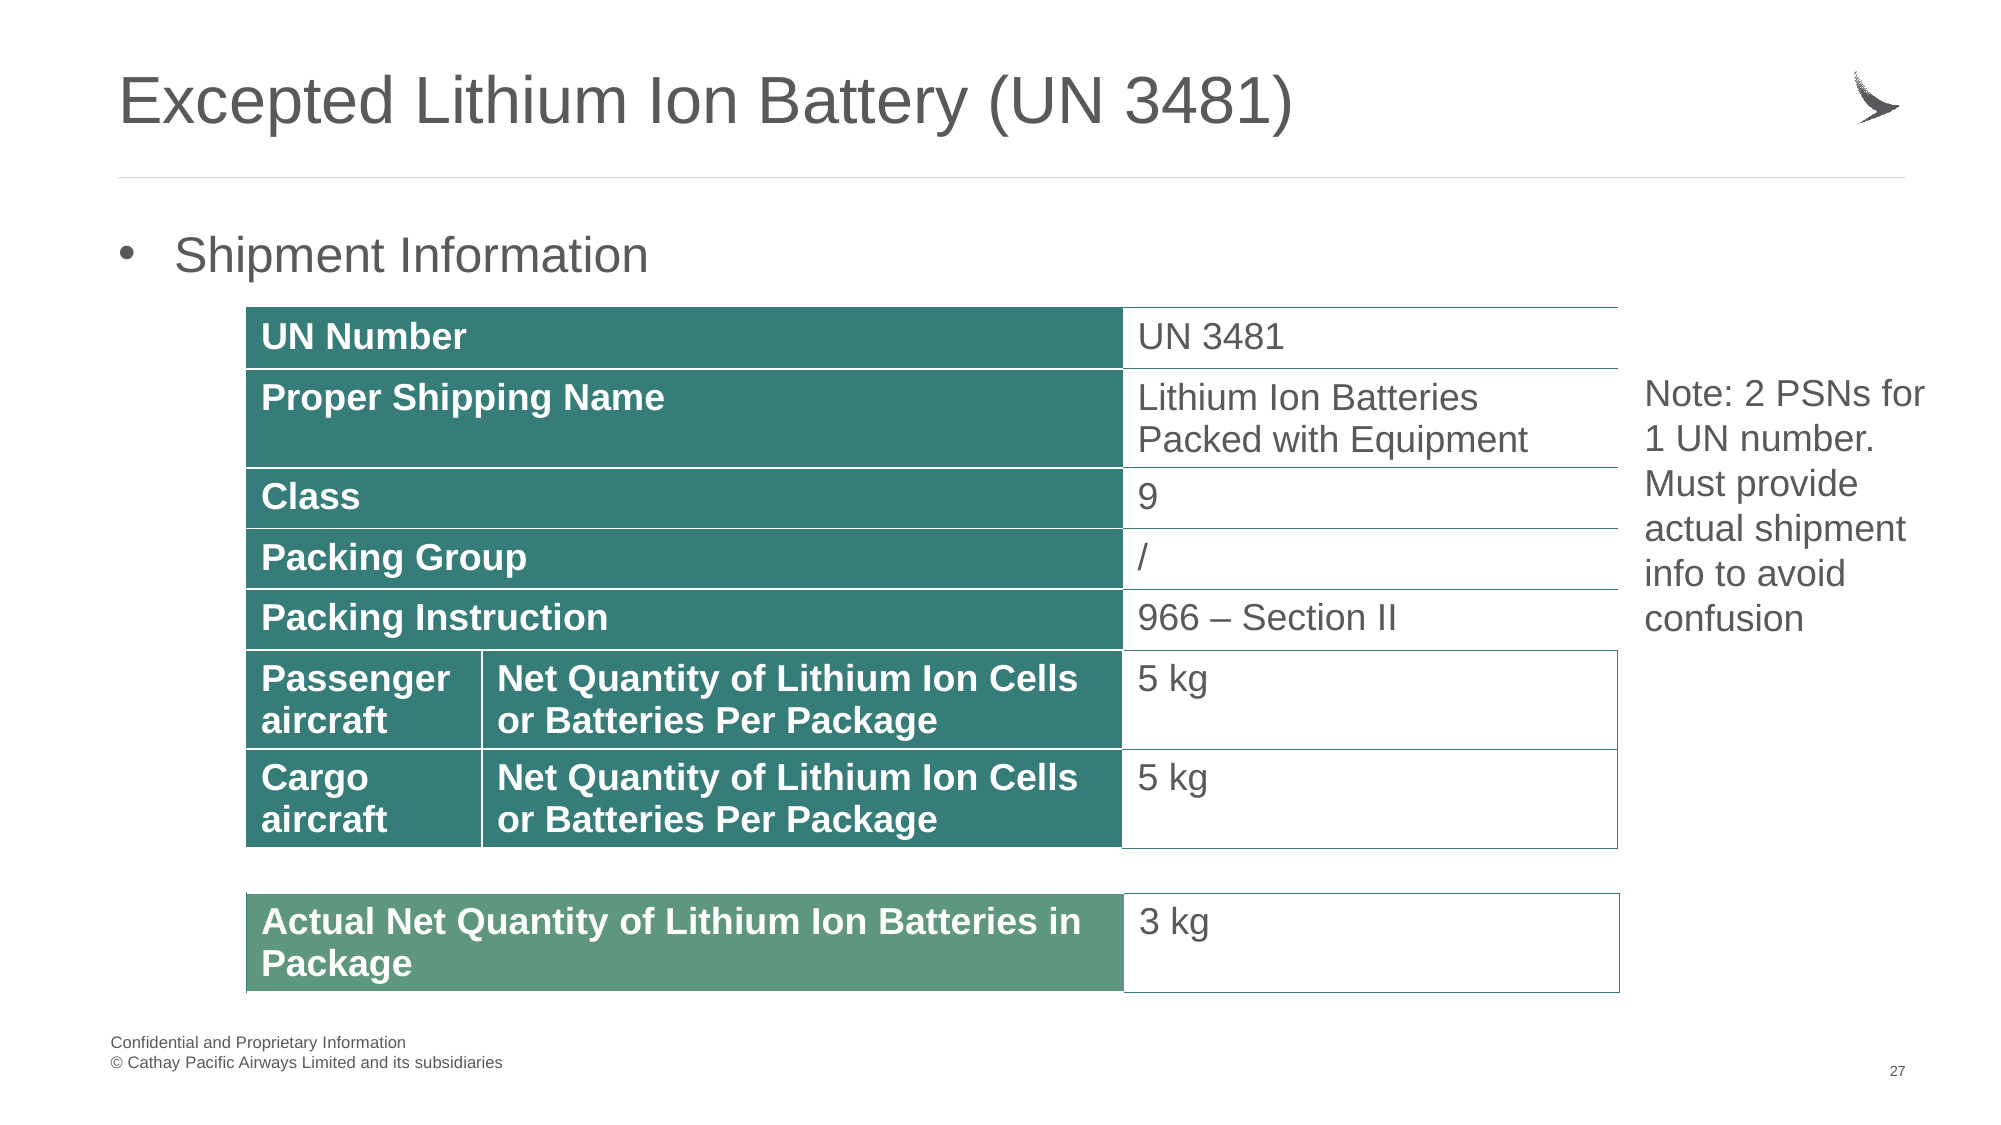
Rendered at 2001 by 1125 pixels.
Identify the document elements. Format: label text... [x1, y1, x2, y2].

picture [1844, 66, 1906, 127]
list Shipment Information [118, 222, 1906, 1010]
table_cell Class [247, 469, 1123, 528]
slide_number 27 [1806, 1061, 1906, 1075]
table_cell Passenger aircraft [247, 651, 481, 748]
table_cell 966 – Section II [1123, 590, 1618, 650]
table_cell Proper Shipping Name [247, 370, 1123, 467]
table_header 3 kg [1124, 894, 1619, 992]
title Excepted Lithium Ion Battery (UN 3481) [118, 66, 1807, 150]
table_cell Lithium Ion Batteries Packed with Equipment [1123, 369, 1618, 467]
table_header UN Number [247, 308, 1123, 368]
table_cell 5 kg [1124, 651, 1617, 749]
table_cell 9 [1123, 468, 1618, 528]
table_cell Packing Group [247, 529, 1123, 588]
text_box Note: 2 PSNs for 1 UN number. Must provide actual shipment info to avoid confusion [1629, 361, 1946, 647]
table_cell Cargo aircraft [247, 750, 481, 847]
table_cell / [1123, 529, 1618, 589]
table_cell 5 kg [1124, 750, 1617, 848]
table_cell Net Quantity of Lithium Ion Cells or Batteries Per Package [483, 651, 1122, 748]
table_cell Net Quantity of Lithium Ion Cells or Batteries Per Package [483, 750, 1122, 847]
table_header Actual Net Quantity of Lithium Ion Batteries in Package [247, 894, 1124, 991]
table_cell Packing Instruction [247, 590, 1123, 649]
table_header UN 3481 [1123, 308, 1618, 368]
